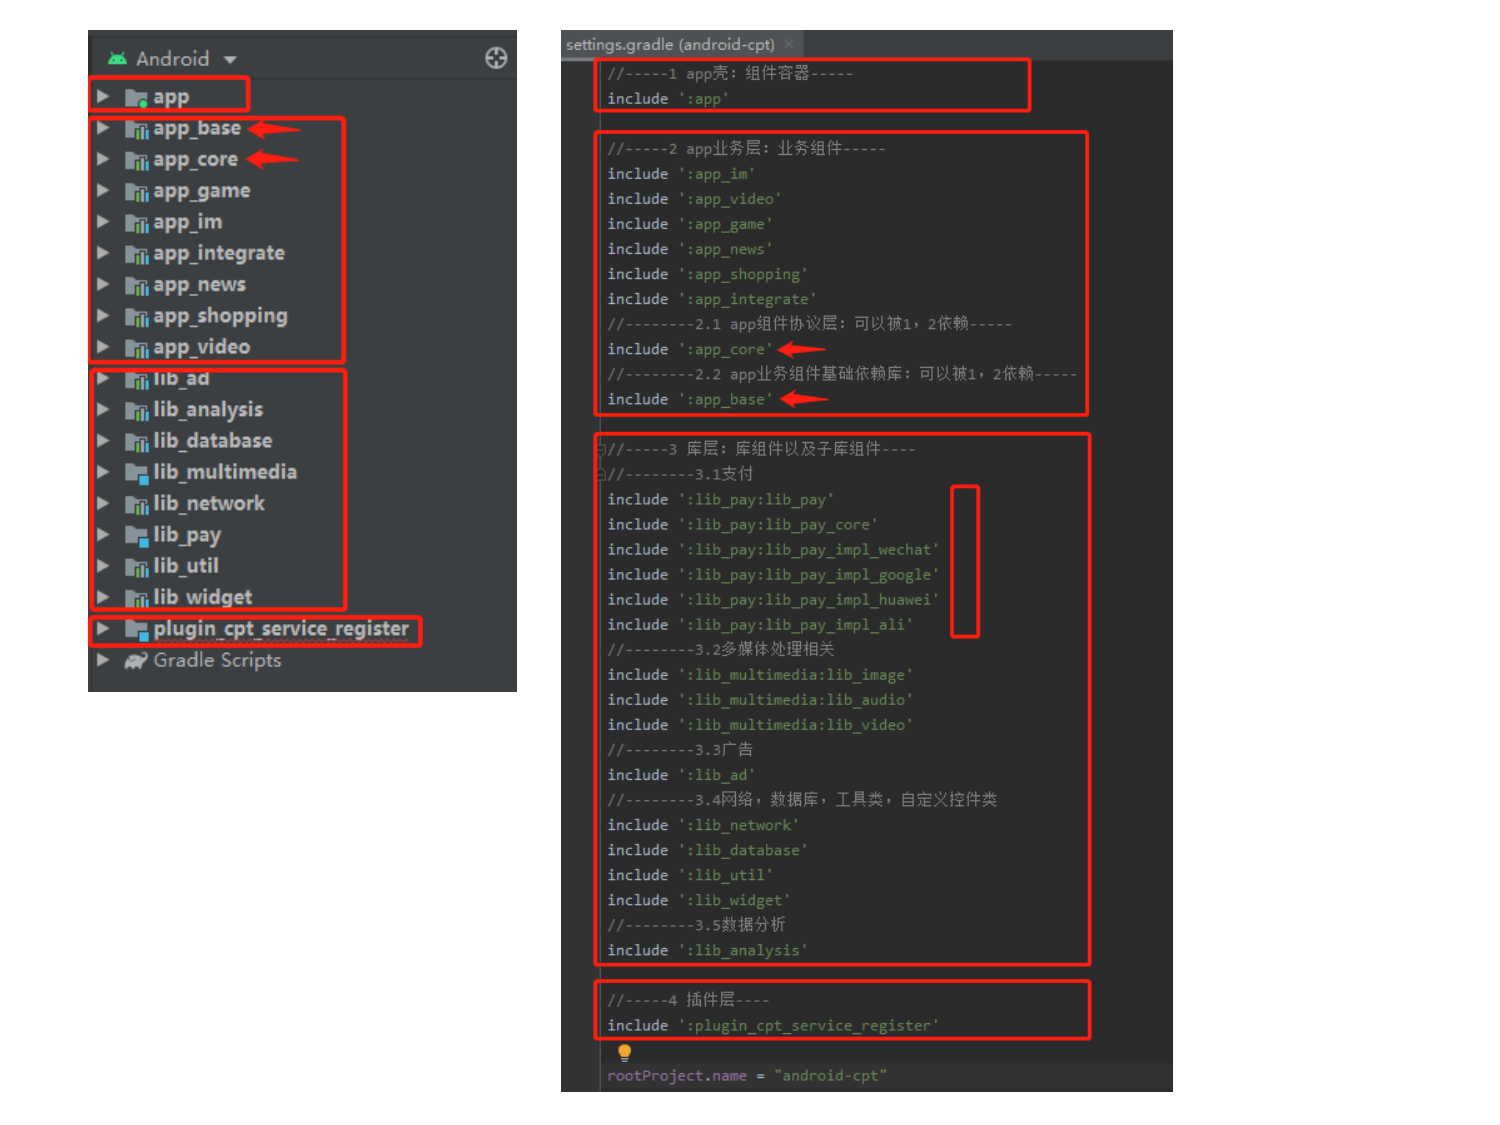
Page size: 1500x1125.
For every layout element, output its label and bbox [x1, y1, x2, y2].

picture [560, 30, 1173, 1092]
picture [88, 30, 517, 692]
